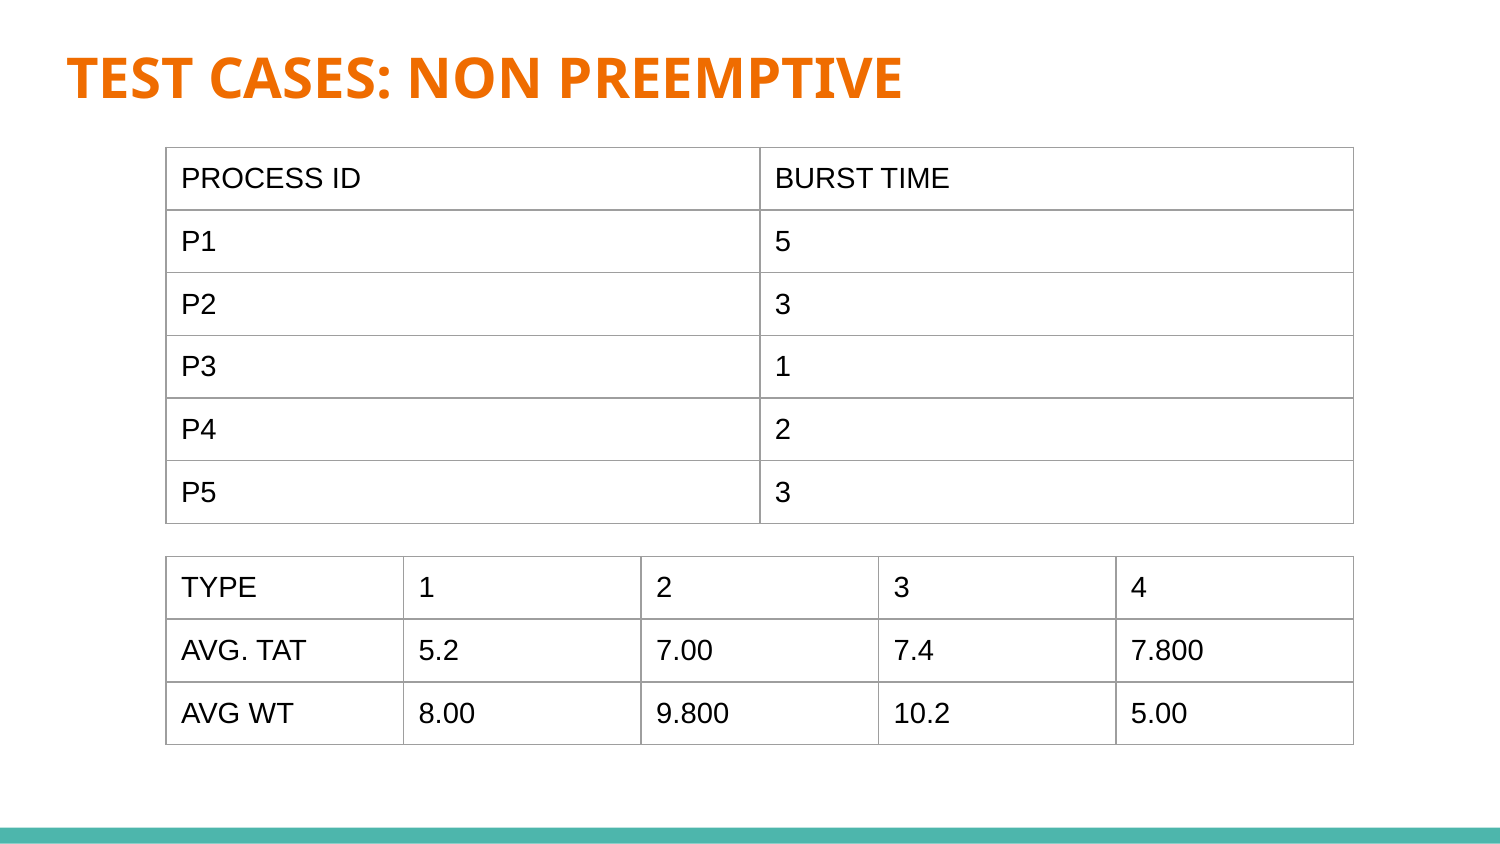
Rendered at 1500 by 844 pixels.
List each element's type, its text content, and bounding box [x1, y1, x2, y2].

table_cell P4 [167, 399, 759, 460]
table_header 4 [1117, 557, 1353, 618]
table_header 1 [404, 557, 640, 618]
table_cell P2 [167, 273, 759, 335]
table_cell 7.00 [642, 620, 878, 681]
table_cell P1 [167, 211, 759, 272]
table_cell AVG. TAT [167, 620, 403, 681]
table_cell 10.2 [879, 683, 1115, 744]
table_header 2 [642, 557, 878, 618]
table_cell P5 [167, 461, 759, 523]
table_cell 3 [761, 461, 1353, 523]
table_cell 7.800 [1117, 620, 1353, 681]
table_cell 1 [761, 336, 1353, 397]
title TEST CASES: NON PREEMPTIVE [51, 26, 1449, 99]
table_cell P3 [167, 336, 759, 397]
table_cell 8.00 [404, 683, 640, 744]
table_cell 9.800 [642, 683, 878, 744]
table_cell 5 [761, 211, 1353, 272]
table_header PROCESS ID [167, 148, 759, 209]
table_cell AVG WT [167, 683, 403, 744]
table_header BURST TIME [761, 148, 1353, 209]
table_cell 5.00 [1117, 683, 1353, 744]
table_cell 3 [761, 273, 1353, 335]
table_cell 5.2 [404, 620, 640, 681]
table_header 3 [879, 557, 1115, 618]
table_cell 2 [761, 399, 1353, 460]
table_cell 7.4 [879, 620, 1115, 681]
table_header TYPE [167, 557, 403, 618]
